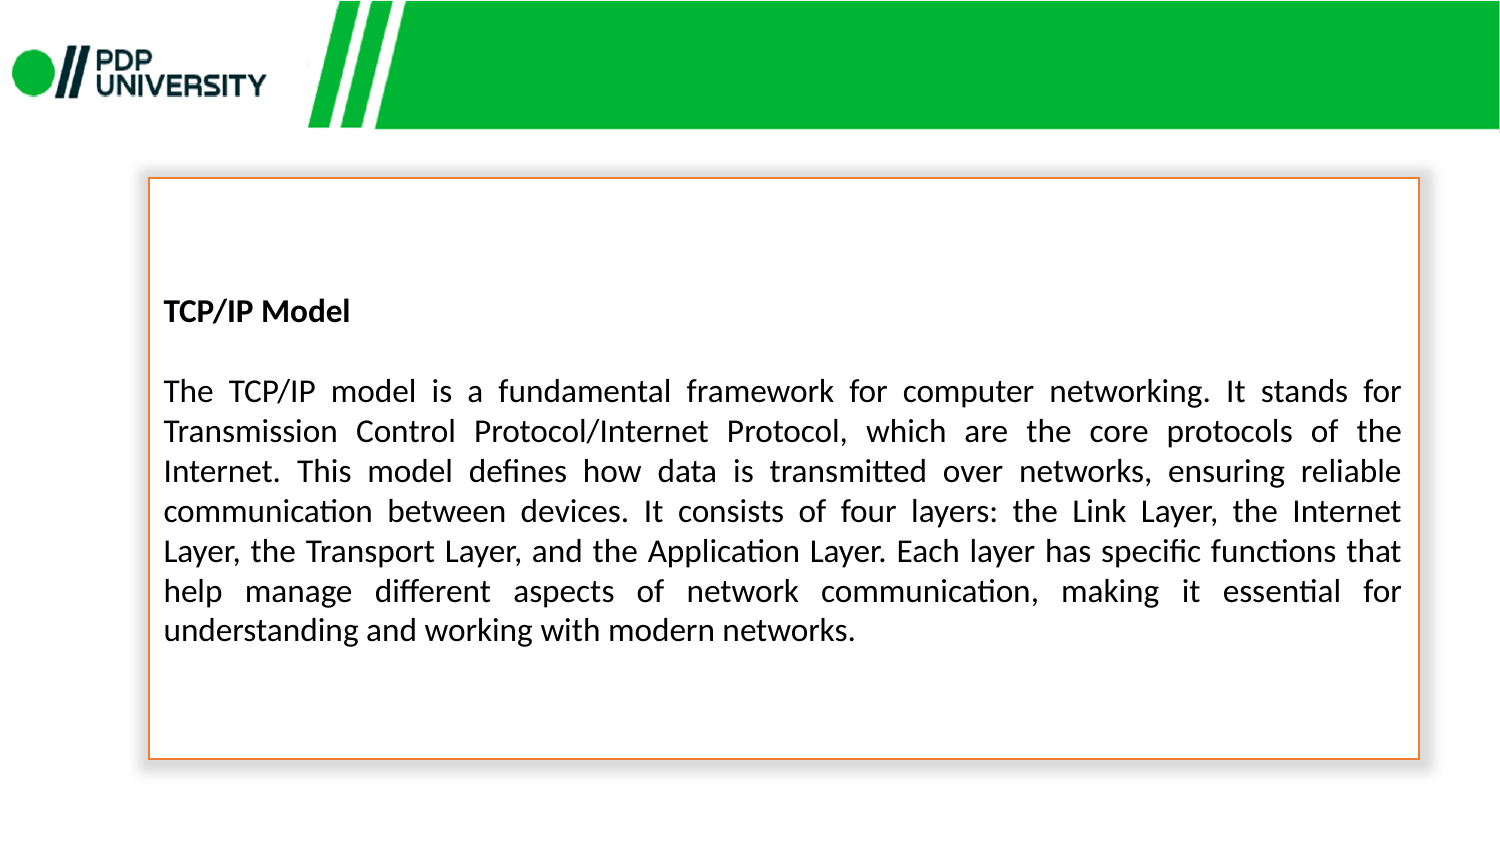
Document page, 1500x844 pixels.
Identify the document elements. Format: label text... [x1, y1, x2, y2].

text_box TCP/IP Model The TCP/IP model is a fundamental framework for computer networking. It stands for Transmission Control Protocol/Internet Protocol, which are the core protocols of the Internet. This model defines how data is transmitted over networks, ensuring reliable communication between devices. It consists of four layers: the Link Layer, the Internet Layer, the Transport Layer, and the Application Layer. Each layer has specific functions that help manage different aspects of network communication, making it essential for understanding and working with modern networks. [148, 177, 1420, 760]
picture [0, 0, 1500, 133]
